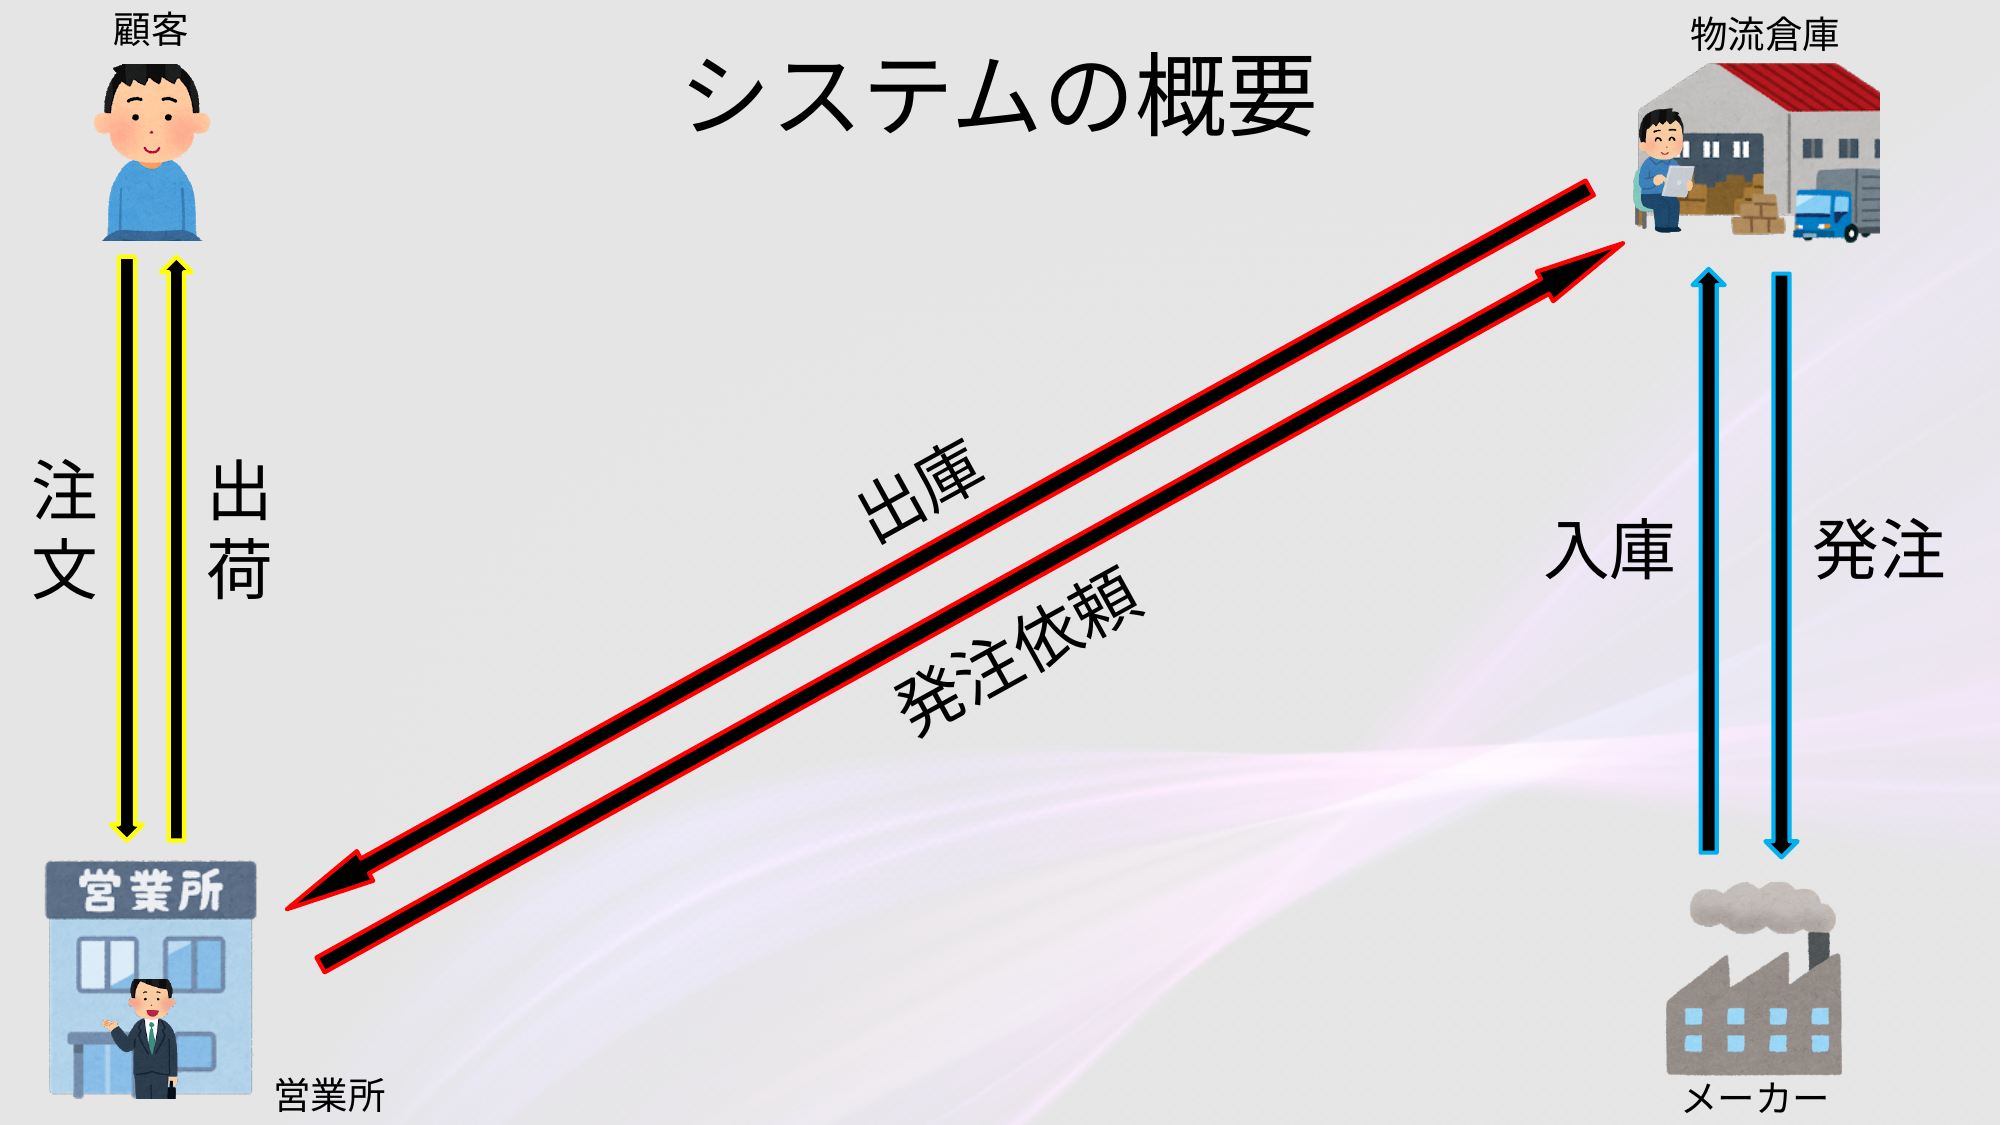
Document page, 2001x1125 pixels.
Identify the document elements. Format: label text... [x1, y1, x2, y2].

text_box 発注依頼 [863, 537, 1169, 764]
picture [1645, 871, 1872, 1088]
text_box 注文 [16, 440, 111, 616]
picture [1611, 31, 1880, 274]
text_box [1690, 282, 1727, 855]
picture [24, 852, 279, 1108]
text_box [314, 244, 1625, 975]
text_box 入庫 [1528, 500, 1692, 596]
text_box 顧客 [99, 0, 204, 59]
text_box [284, 178, 1596, 912]
text_box [1763, 282, 1800, 860]
picture [63, 64, 240, 241]
text_box 発注 [1798, 500, 1962, 596]
title システムの概要 [556, 4, 1443, 182]
text_box [108, 254, 145, 843]
text_box 出荷 [191, 440, 287, 616]
text_box [159, 254, 194, 843]
text_box メーカー [1665, 1096, 1846, 1125]
text_box 出庫 [824, 408, 1013, 571]
text_box 物流倉庫 [1675, 4, 1856, 29]
text_box 営業所 [258, 1064, 401, 1125]
